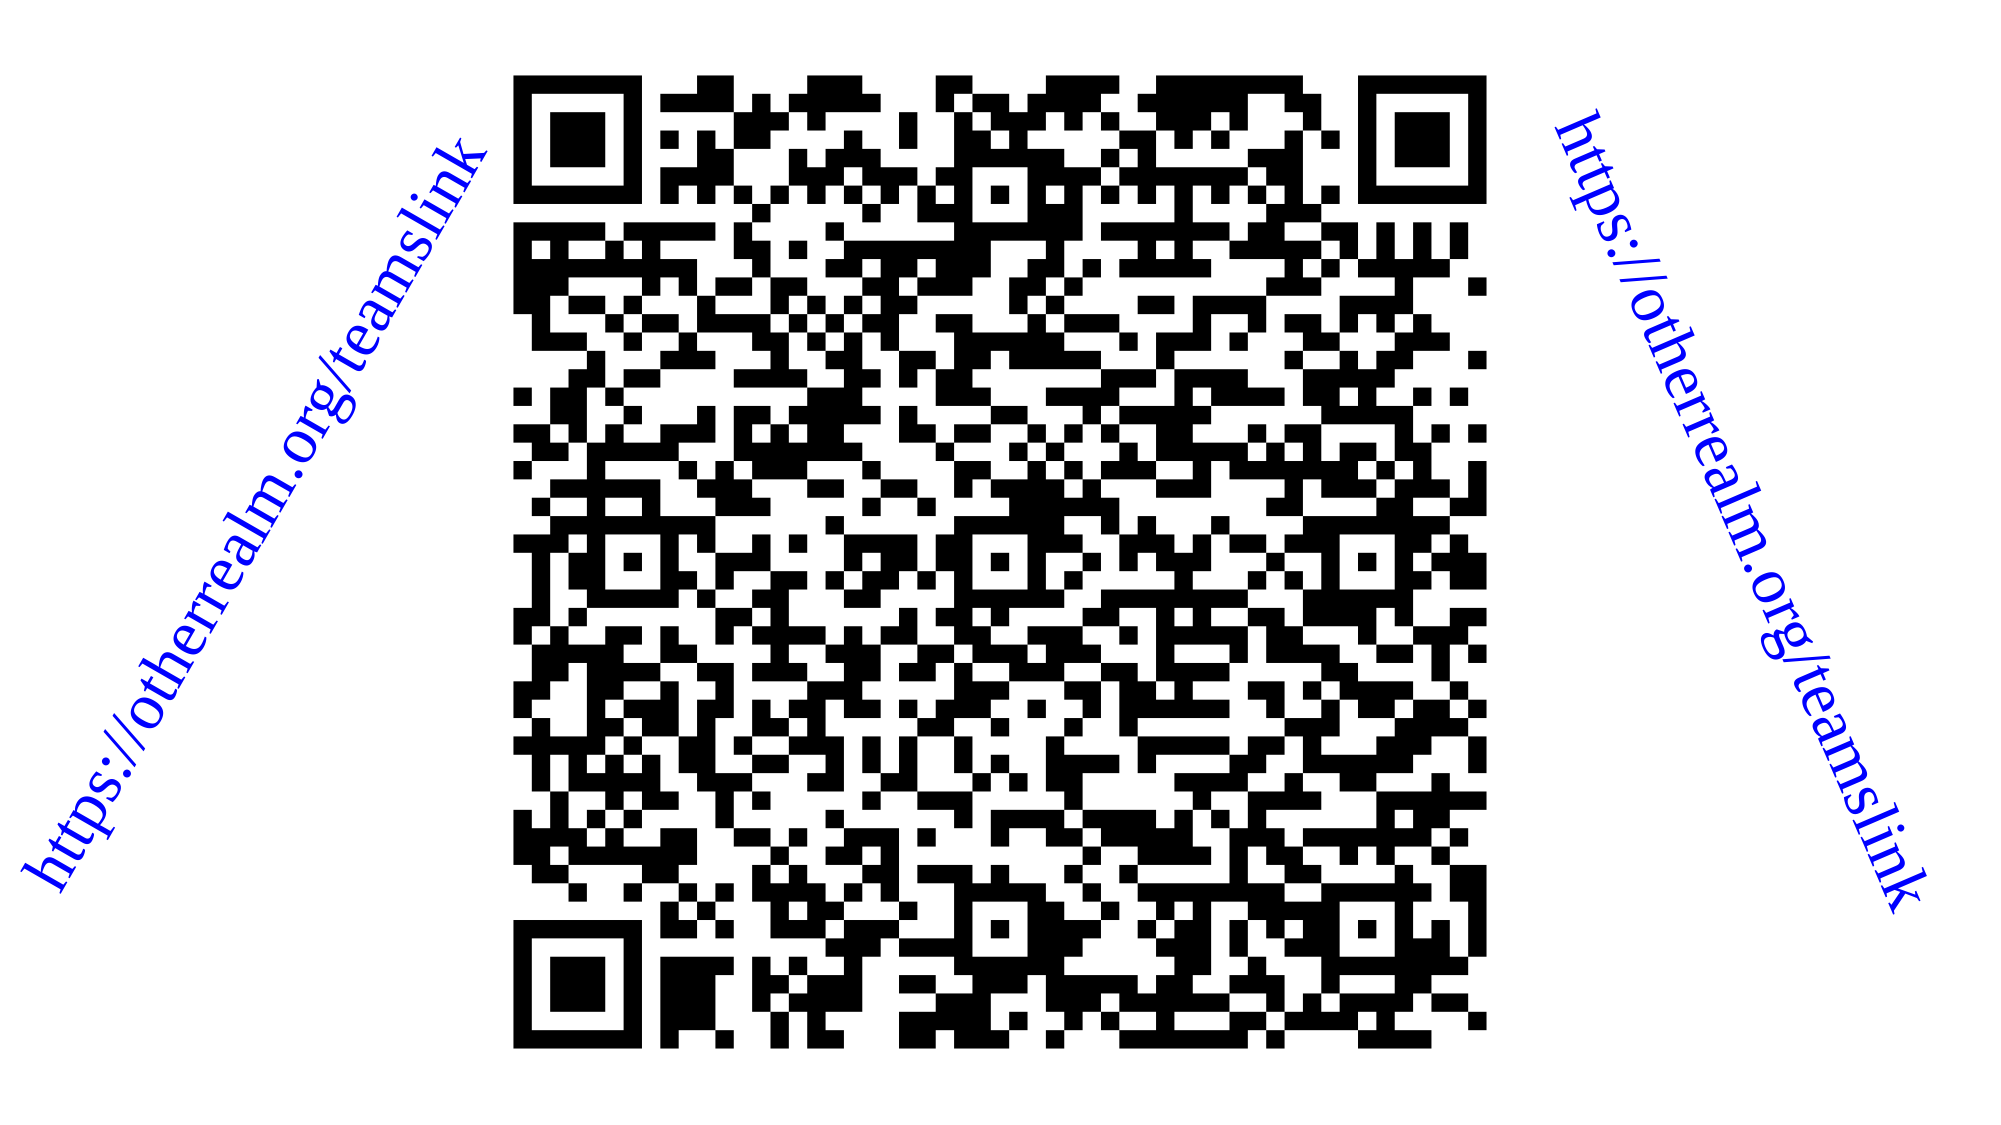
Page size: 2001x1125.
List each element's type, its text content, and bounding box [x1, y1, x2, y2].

text_box https://otherrealm.org/teamslink [1514, 32, 1990, 989]
picture [490, 52, 1510, 1073]
text_box https://otherrealm.org/teamslink [0, 52, 485, 968]
